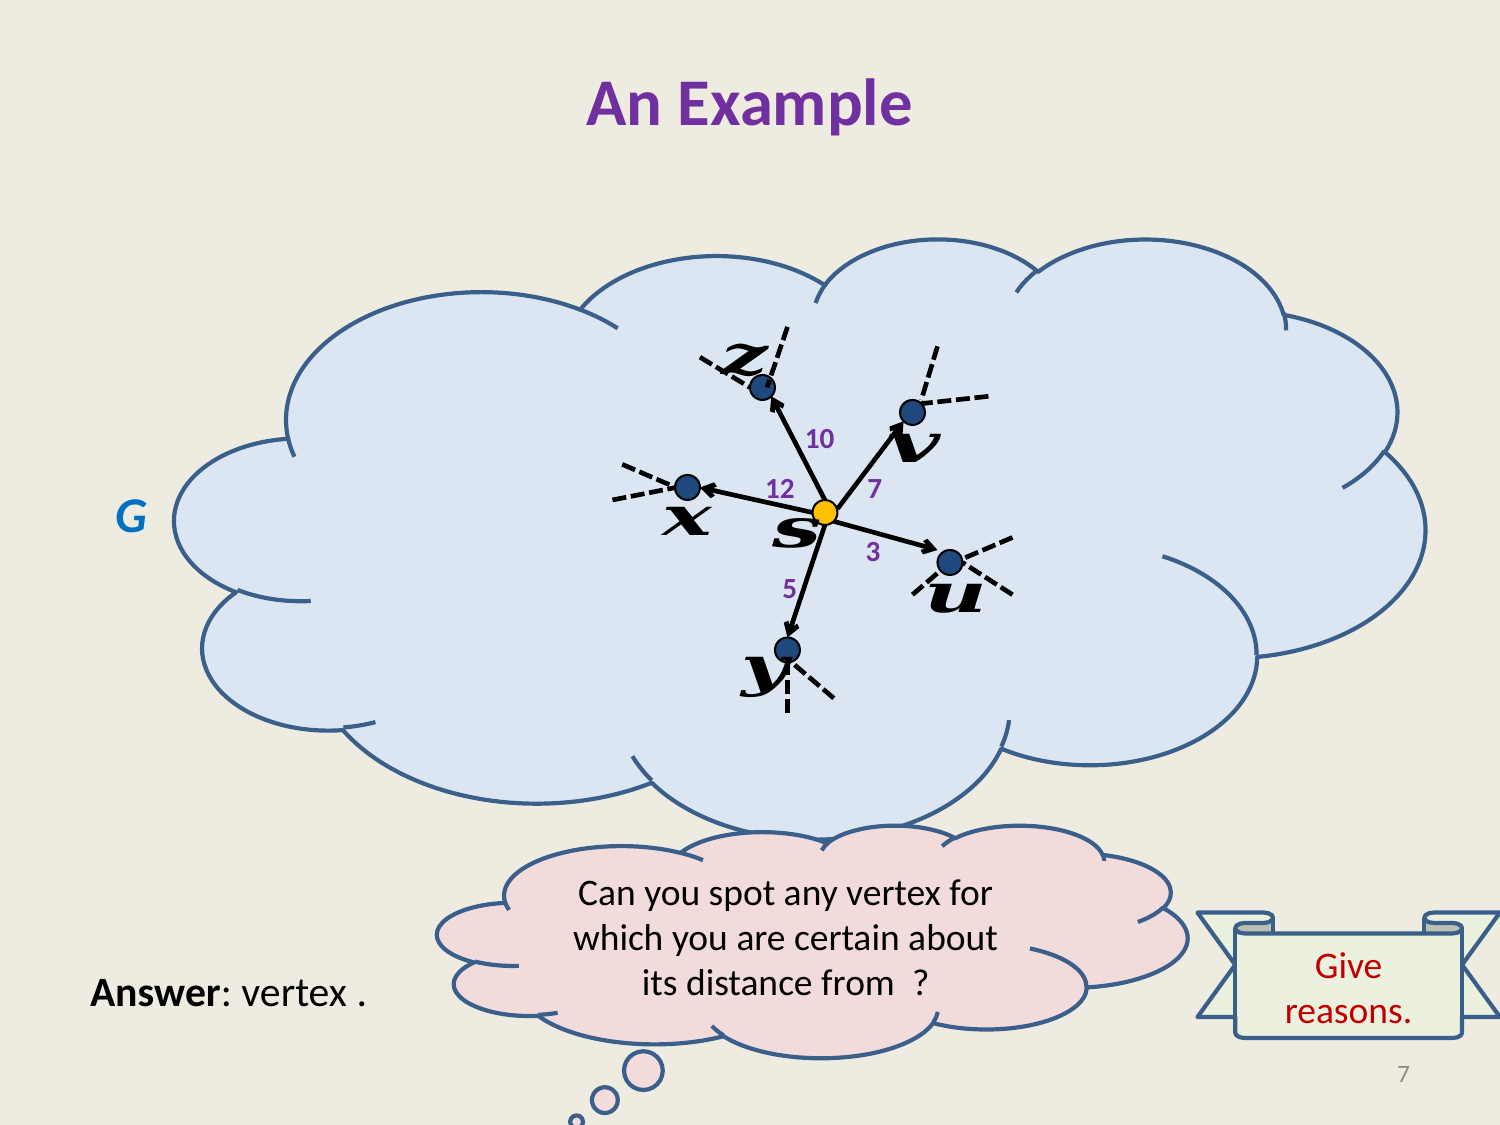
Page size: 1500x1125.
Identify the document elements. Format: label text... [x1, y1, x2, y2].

title An Example [75, 45, 1425, 233]
slide_number 7 [1074, 1042, 1425, 1103]
text_box G [100, 474, 162, 550]
text_box [171, 237, 1428, 840]
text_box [612, 326, 1013, 713]
text_box Give reasons. [1195, 910, 1500, 1041]
